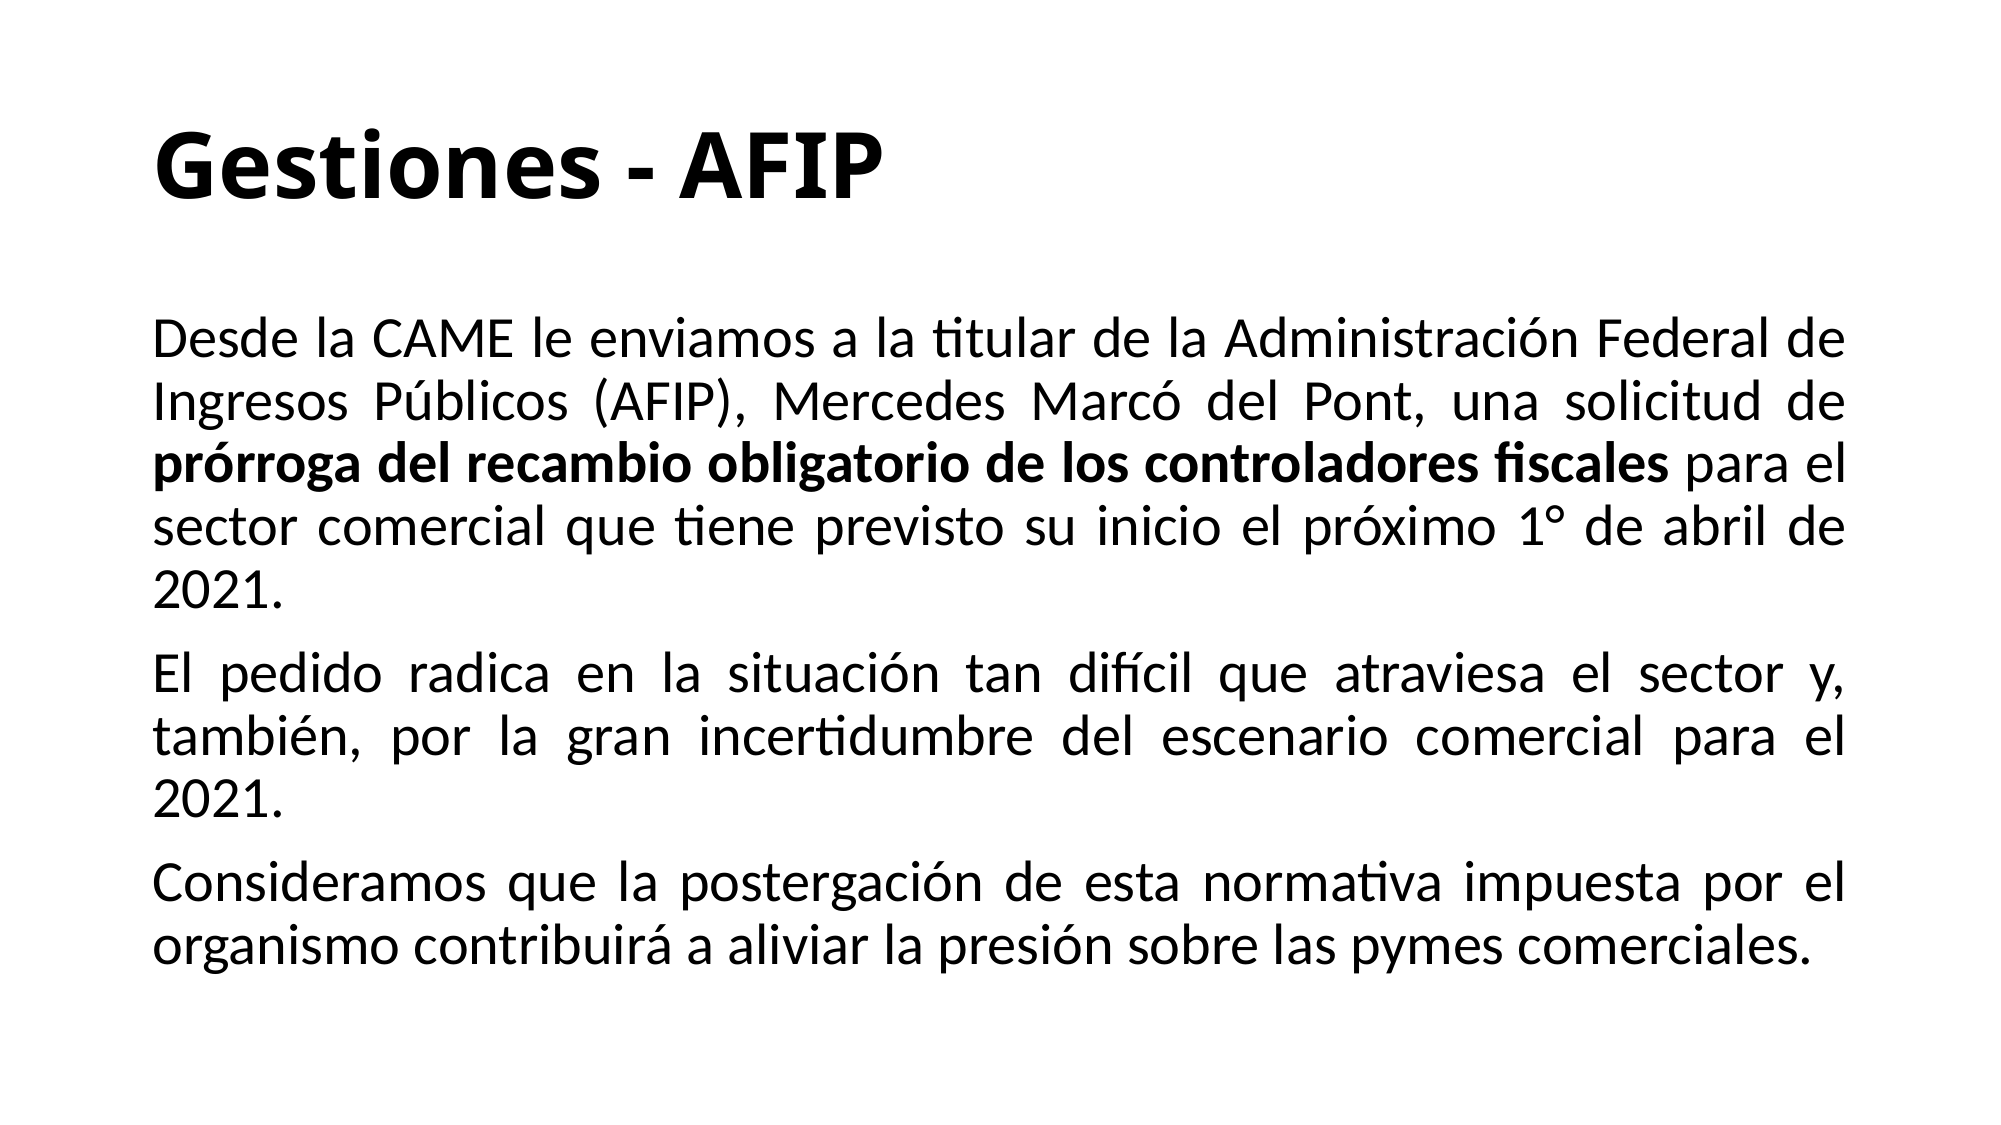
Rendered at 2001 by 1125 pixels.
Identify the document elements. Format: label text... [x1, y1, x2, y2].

list Desde la CAME le enviamos a la titular de la Administración Federal de Ingresos Públicos (AFIP), Mercedes Marcó del Pont, una solicitud de prórroga del recambio obligatorio de los controladores fiscales para el sector comercial que tiene previsto su inicio el próximo 1° de abril de 2021. El pedido radica en la situación tan difícil que atraviesa el sector y, también, por la gran incertidumbre del escenario comercial para el 2021. Consideramos que la postergación de esta normativa impuesta por el organismo contribuirá a aliviar la presión sobre las pymes comerciales. [137, 299, 1863, 1014]
title Gestiones - AFIP [137, 59, 1863, 278]
